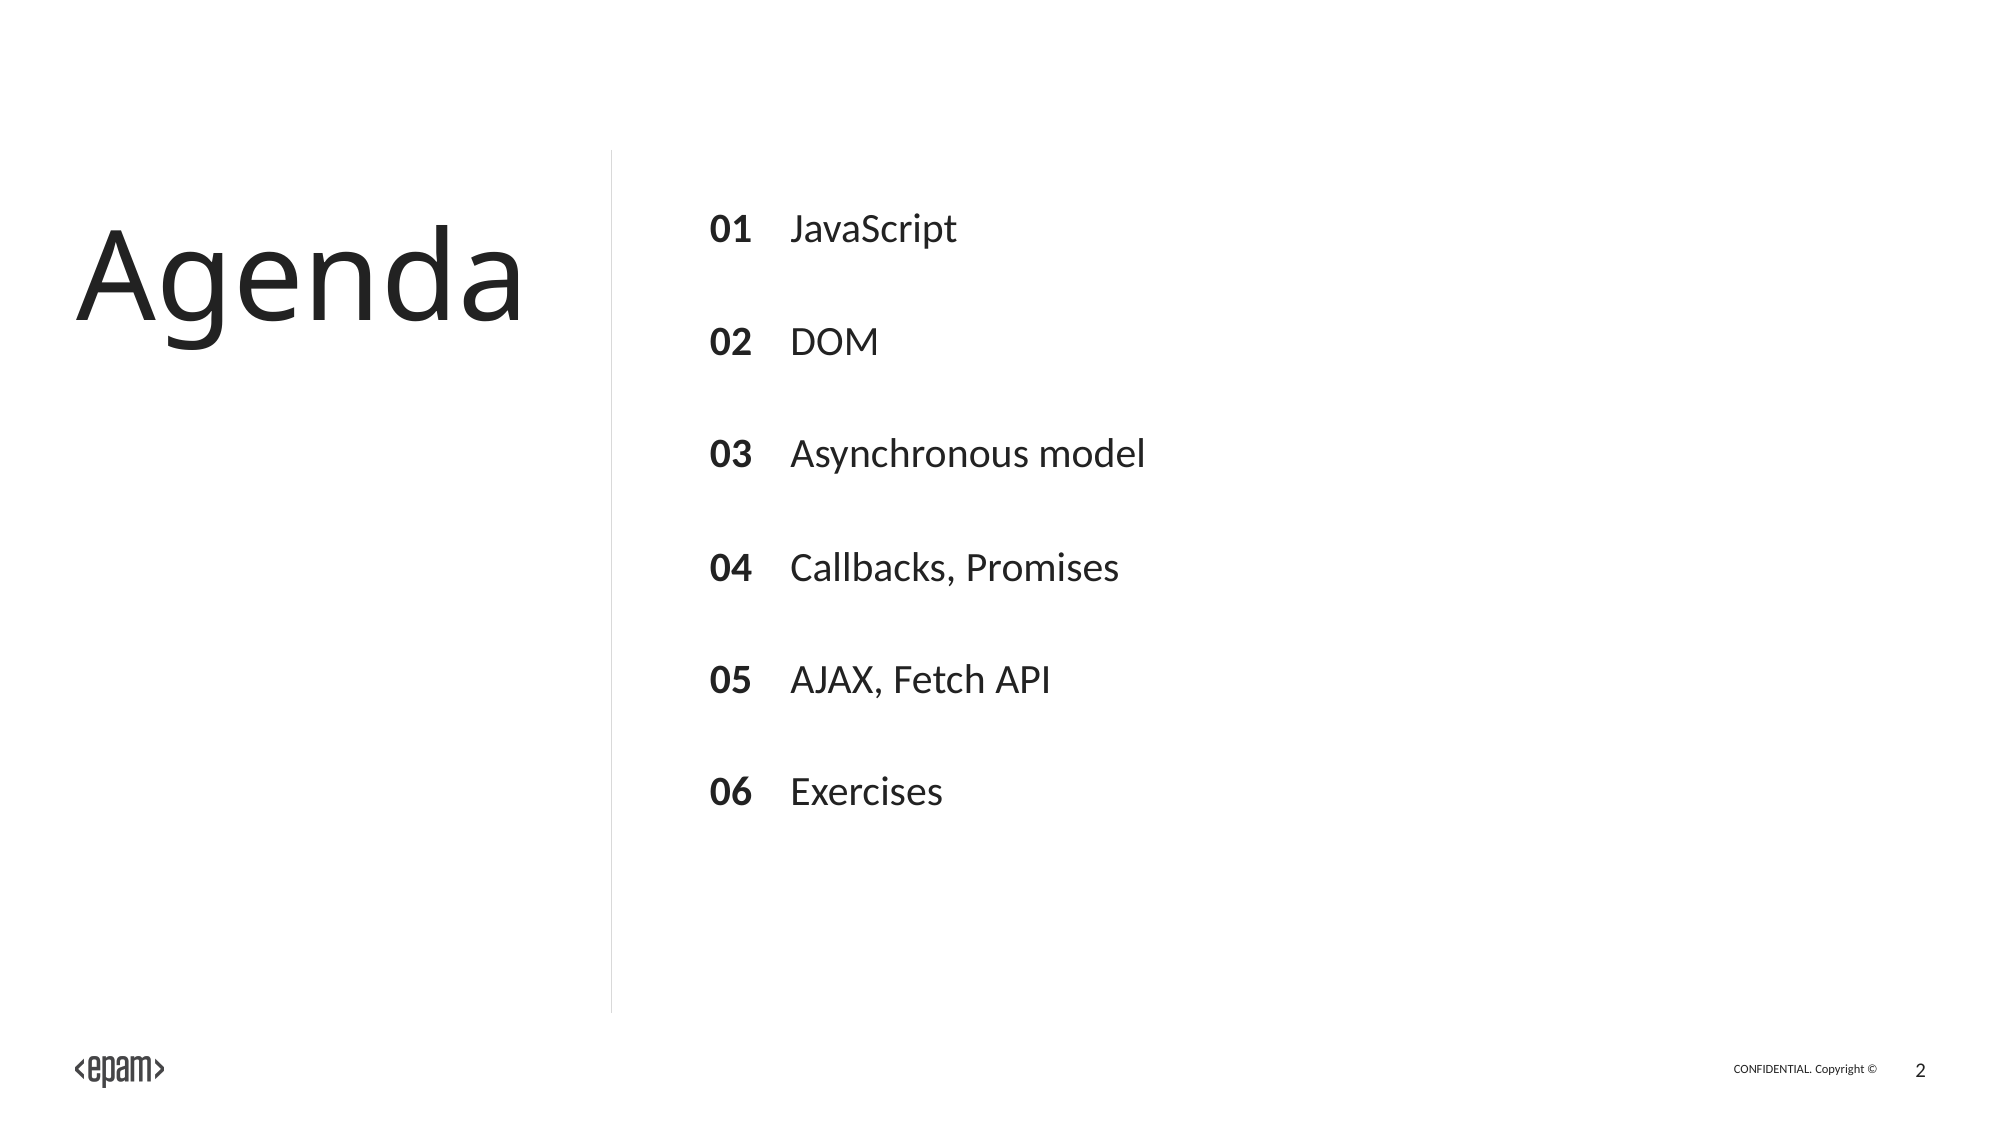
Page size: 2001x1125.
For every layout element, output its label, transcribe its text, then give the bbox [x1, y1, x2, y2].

list 05 [670, 646, 753, 700]
list 01 [670, 195, 753, 249]
list 02 [670, 309, 753, 362]
picture [75, 1056, 164, 1088]
list 04 [670, 534, 753, 588]
list AJAX, Fetch API [790, 646, 1538, 700]
title Agenda [76, 195, 573, 347]
list Callbacks, Promises [790, 534, 1538, 588]
list DOM [790, 309, 1538, 362]
list Exercises [790, 758, 1538, 812]
list Asynchronous model [790, 421, 1538, 474]
list 06 [670, 758, 753, 812]
list 03 [670, 421, 753, 474]
list JavaScript [790, 195, 1538, 249]
